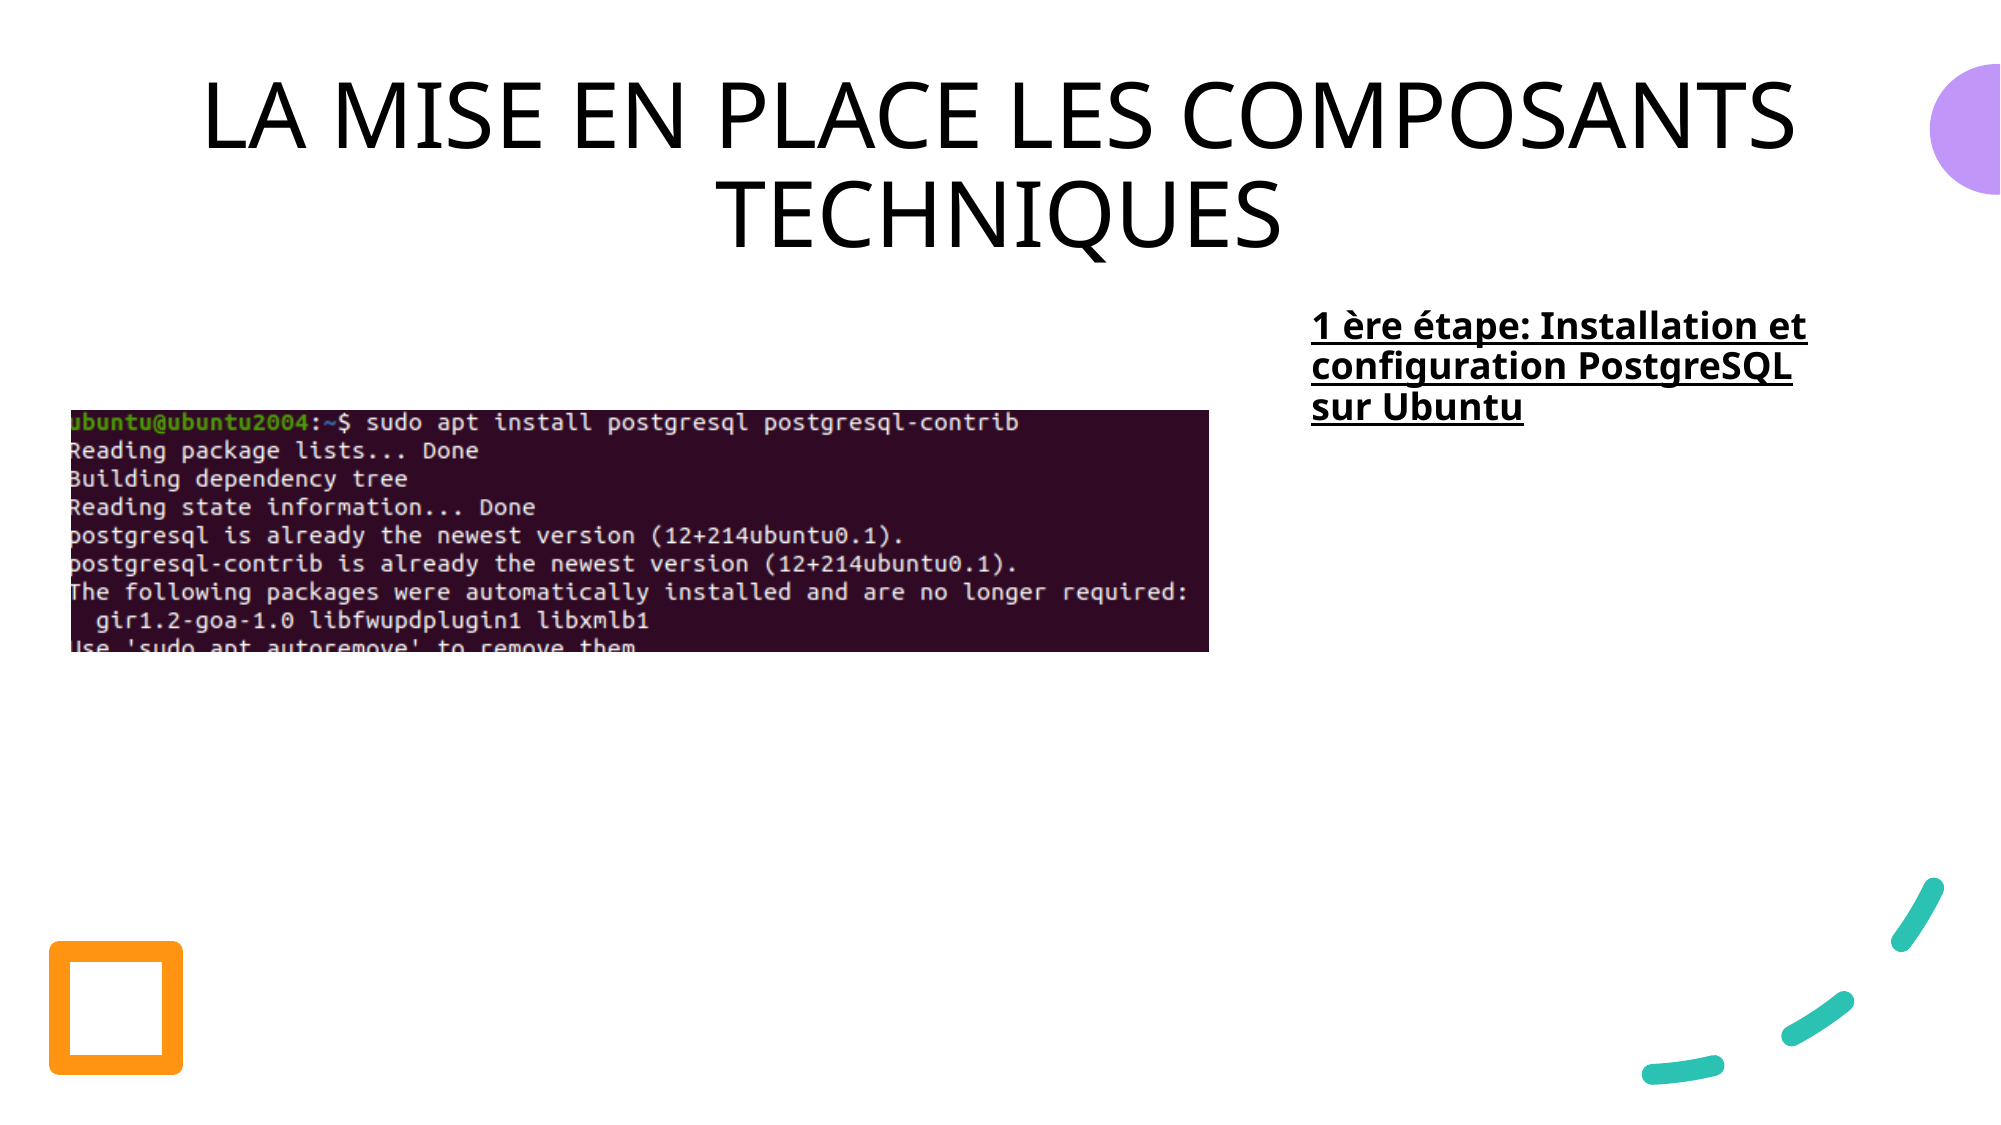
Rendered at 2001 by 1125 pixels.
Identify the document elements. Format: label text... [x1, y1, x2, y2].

title LA MISE EN PLACE LES COMPOSANTS TECHNIQUES [137, 59, 1863, 278]
picture [70, 409, 1210, 653]
text_box 1 ère étape: Installation et configuration PostgreSQL sur Ubuntu [1296, 299, 1863, 1005]
